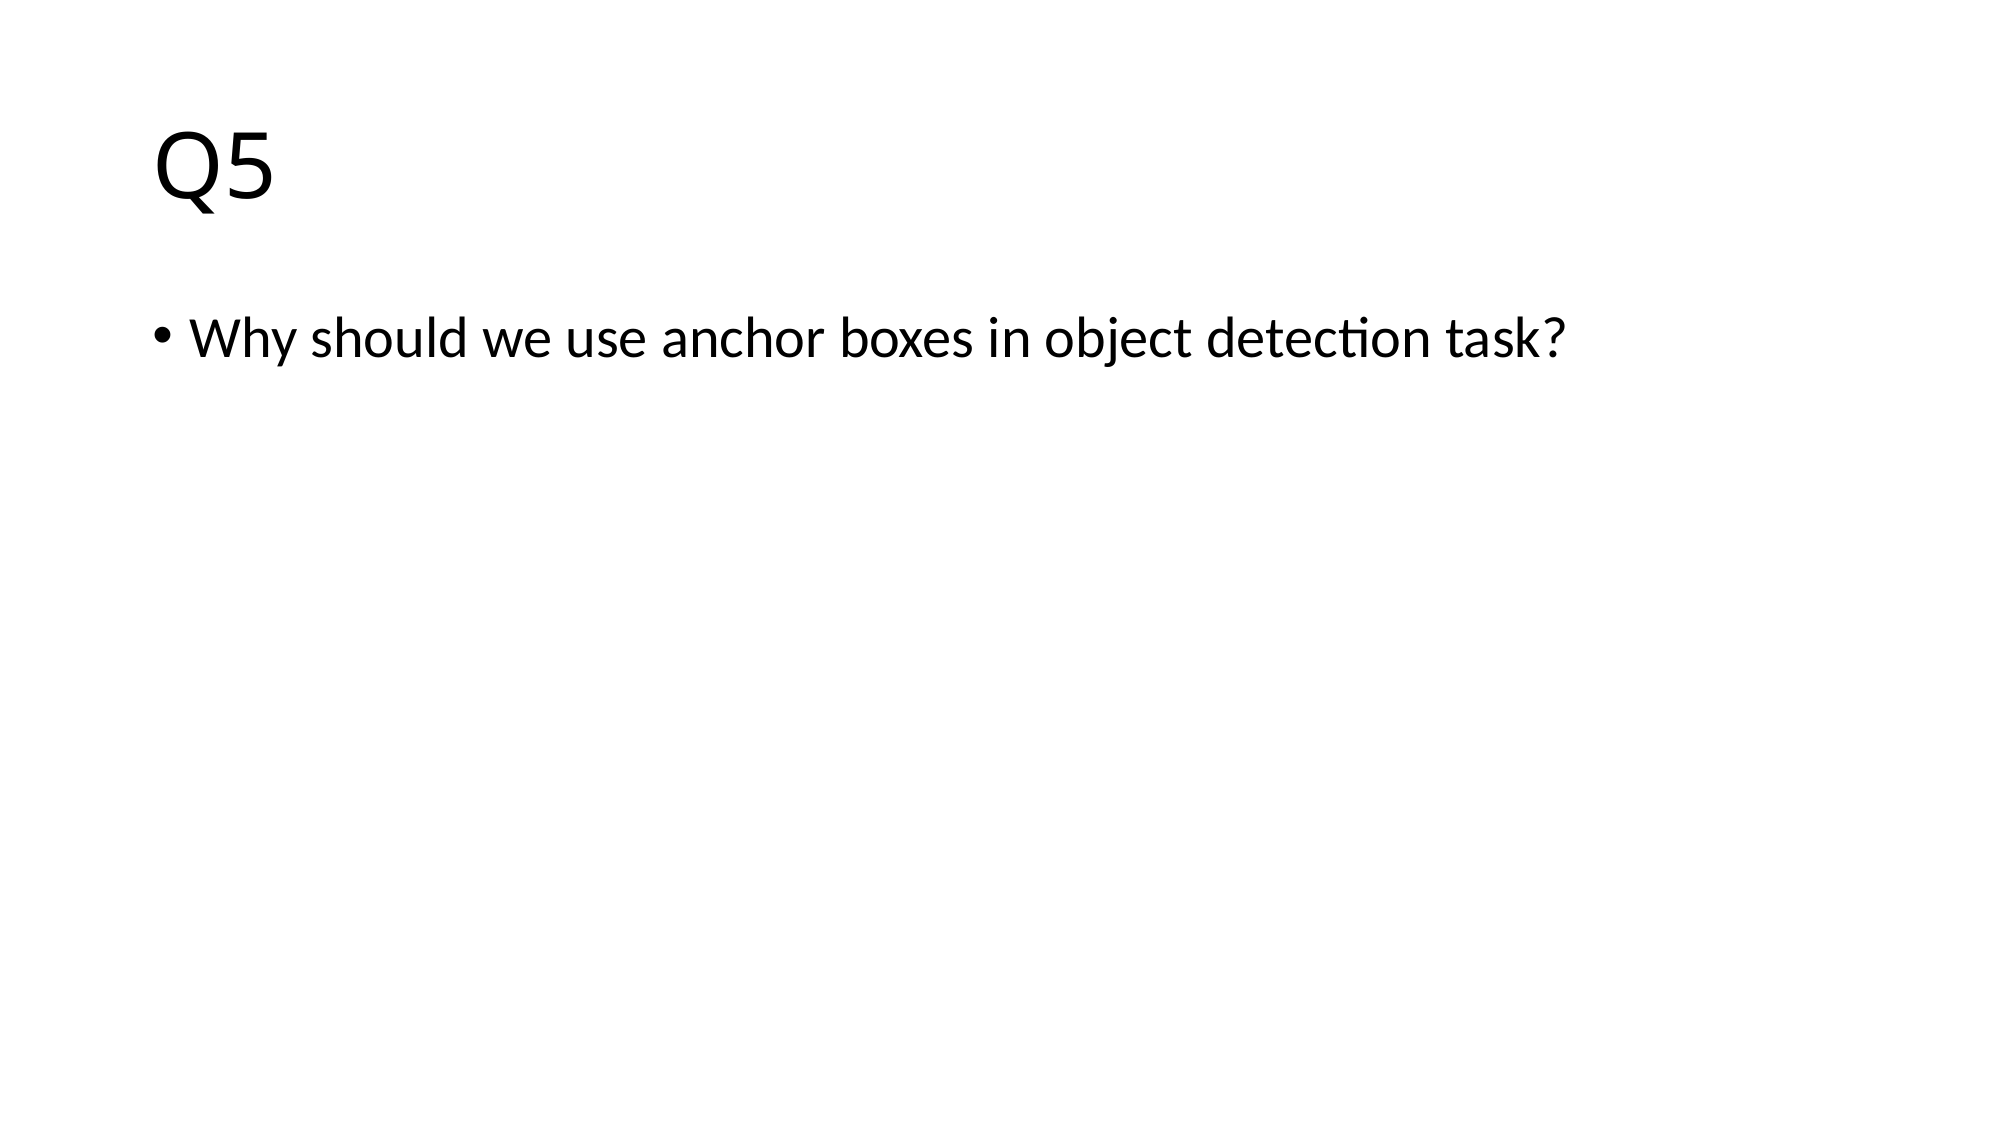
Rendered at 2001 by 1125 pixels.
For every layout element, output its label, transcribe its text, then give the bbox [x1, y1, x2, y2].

list Why should we use anchor boxes in object detection task? [137, 299, 1863, 1014]
title Q5 [137, 59, 1863, 278]
